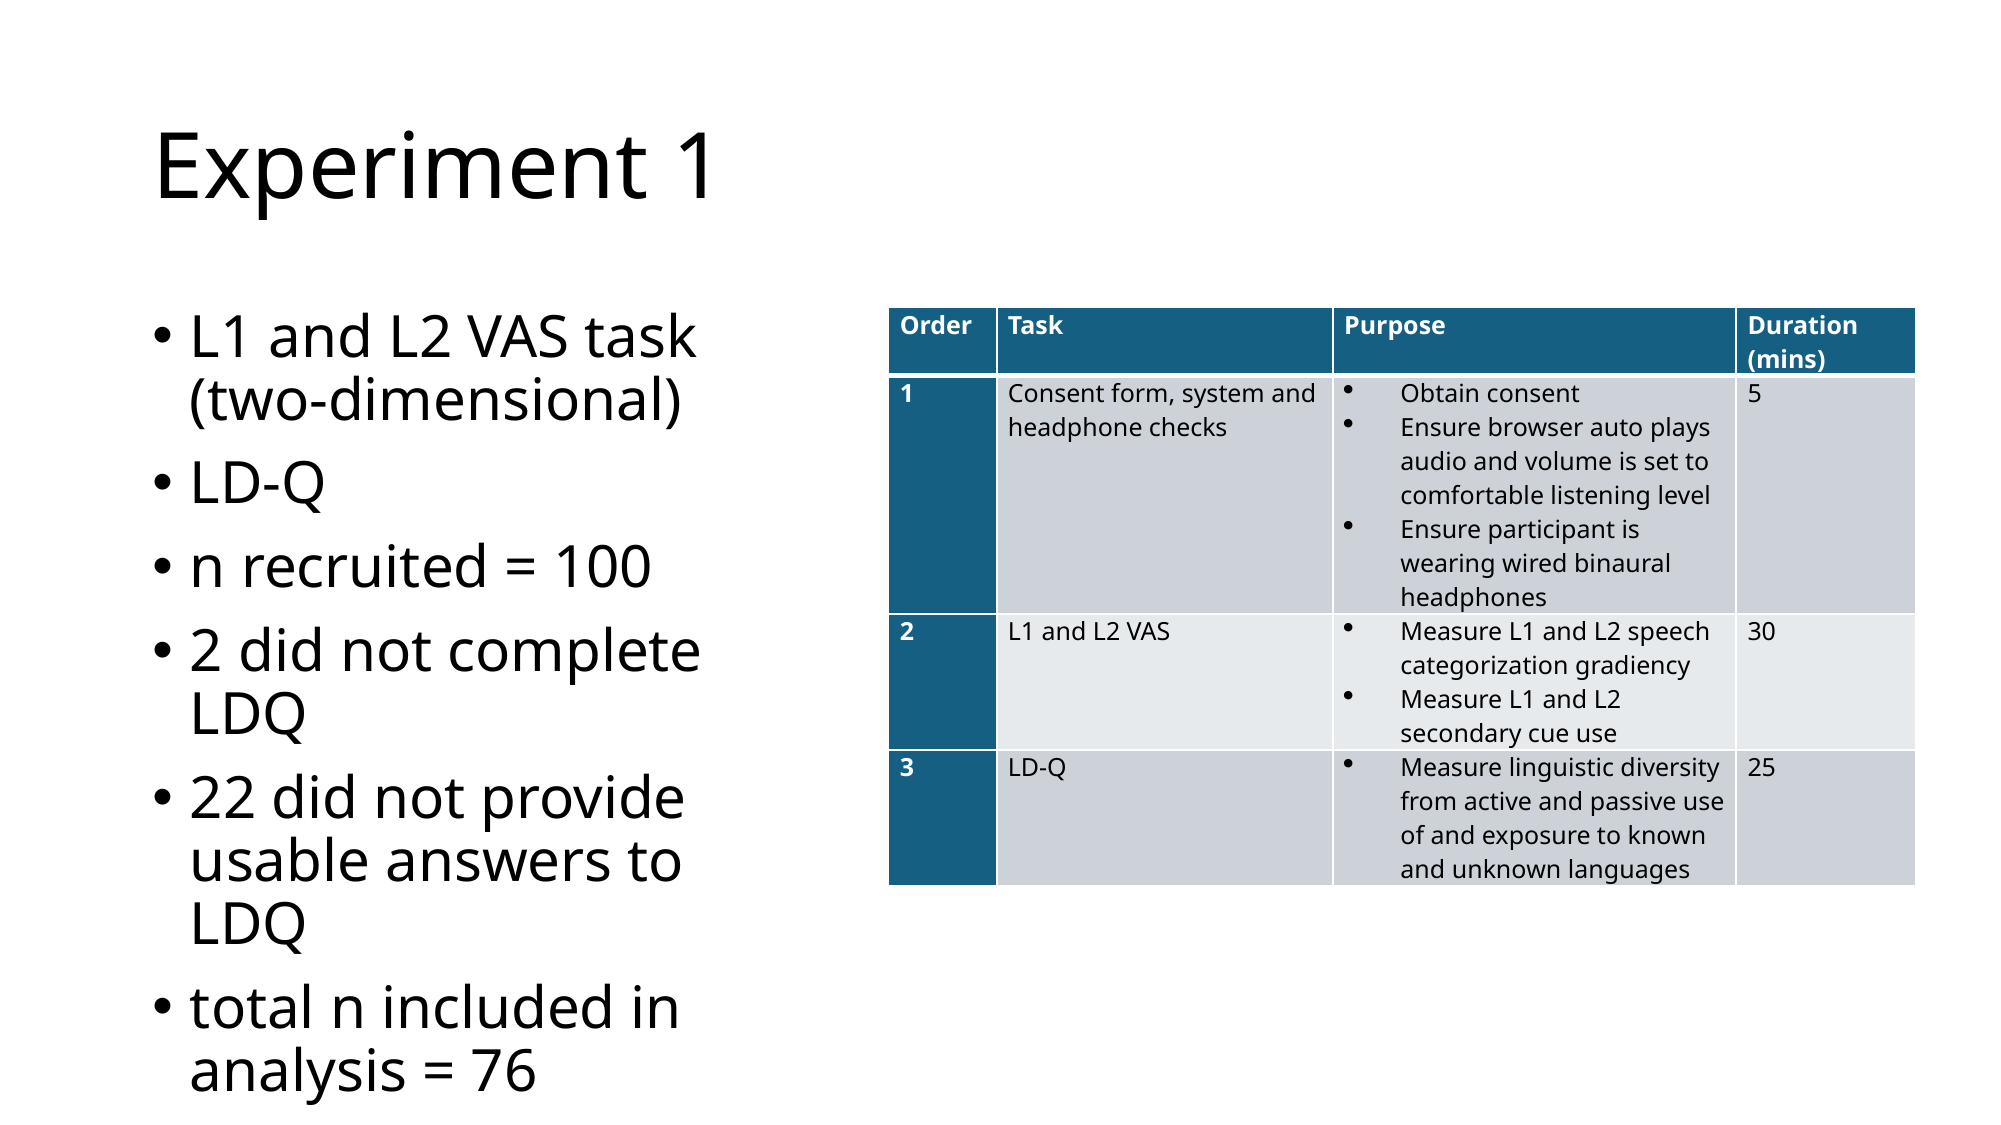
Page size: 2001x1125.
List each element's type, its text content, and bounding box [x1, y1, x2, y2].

list L1 and L2 VAS task (two-dimensional) LD-Q n recruited = 100 2 did not complete LDQ 22 did not provide usable answers to LDQ total n included in analysis = 76 [137, 299, 825, 1014]
table_cell LD-Q [998, 751, 1332, 885]
table_header Order [889, 308, 996, 373]
table_header Duration (mins) [1737, 308, 1915, 373]
table_header Purpose [1334, 308, 1735, 373]
table_cell 30 [1737, 615, 1915, 749]
table_cell 25 [1737, 751, 1915, 885]
table_cell 1 [889, 378, 996, 613]
table_cell L1 and L2 VAS [998, 615, 1332, 749]
table_cell Obtain consent Ensure browser auto plays audio and volume is set to comfortable listening level Ensure participant is wearing wired binaural headphones [1334, 378, 1735, 613]
table_cell Measure linguistic diversity from active and passive use of and exposure to known and unknown languages [1334, 751, 1735, 885]
table_cell 2 [889, 615, 996, 749]
table_header Task [998, 308, 1332, 373]
table_cell Measure L1 and L2 speech categorization gradiency Measure L1 and L2 secondary cue use [1334, 615, 1735, 749]
table_cell 5 [1737, 378, 1915, 613]
title Experiment 1 [137, 59, 1863, 278]
table_cell 3 [889, 751, 996, 885]
table_cell Consent form, system and headphone checks [998, 378, 1332, 613]
